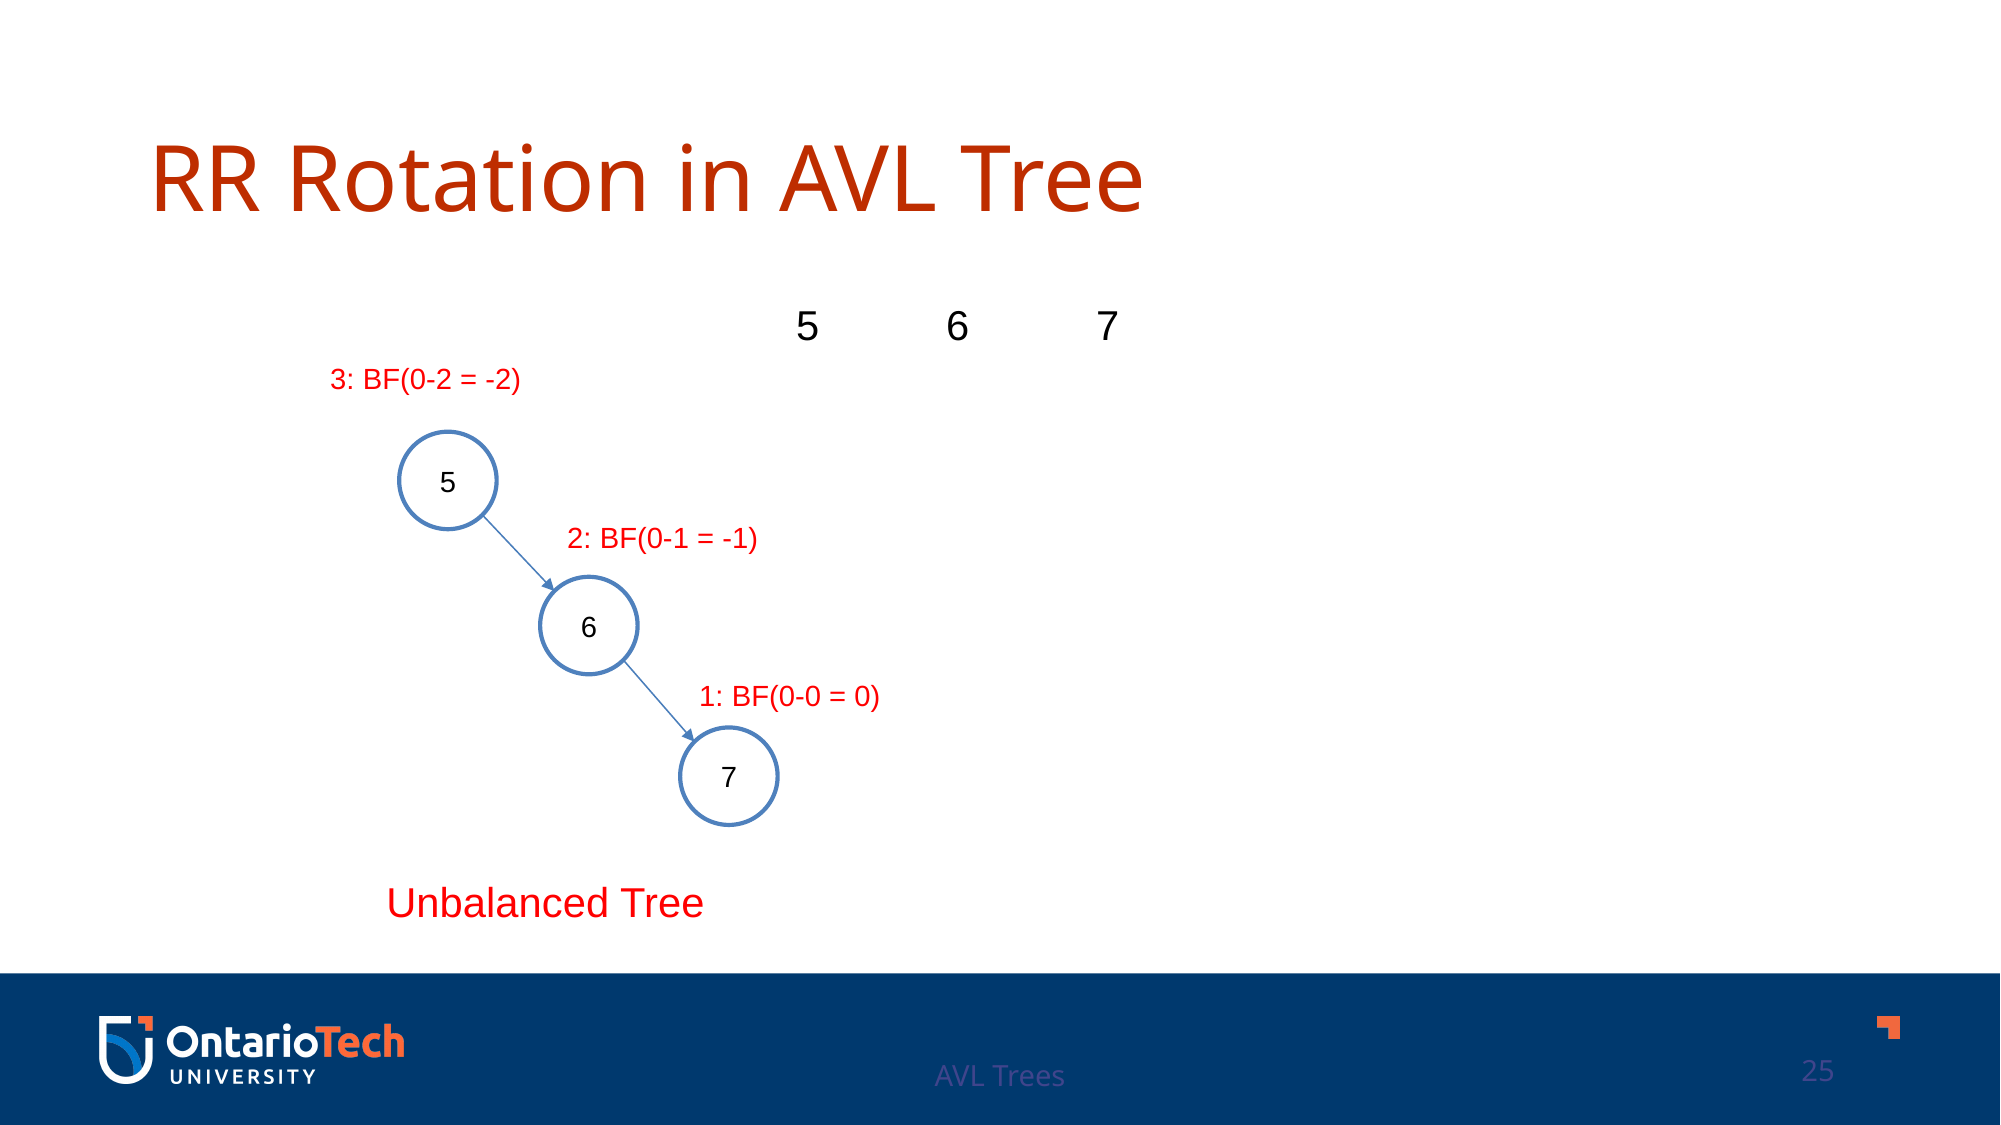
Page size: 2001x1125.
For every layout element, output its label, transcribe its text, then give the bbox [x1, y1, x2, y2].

text_box 7 [678, 725, 780, 828]
text_box Unbalanced Tree [371, 868, 776, 934]
text_box 3: BF(0-2 = -2) [315, 353, 543, 403]
text_box 25 [1433, 1025, 1850, 1100]
text_box 1: BF(0-0 = 0) [699, 669, 912, 720]
picture [1877, 1016, 1900, 1039]
text_box AVL Trees [683, 1025, 1317, 1100]
text_box 6 [538, 574, 640, 677]
text_box RR Rotation in AVL Tree [133, 49, 1834, 238]
text_box 5 [397, 429, 499, 532]
picture [99, 1016, 404, 1084]
text_box 5 6 7 [781, 291, 1186, 356]
text_box 2: BF(0-1 = -1) [552, 511, 780, 562]
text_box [482, 514, 555, 592]
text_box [623, 659, 695, 742]
